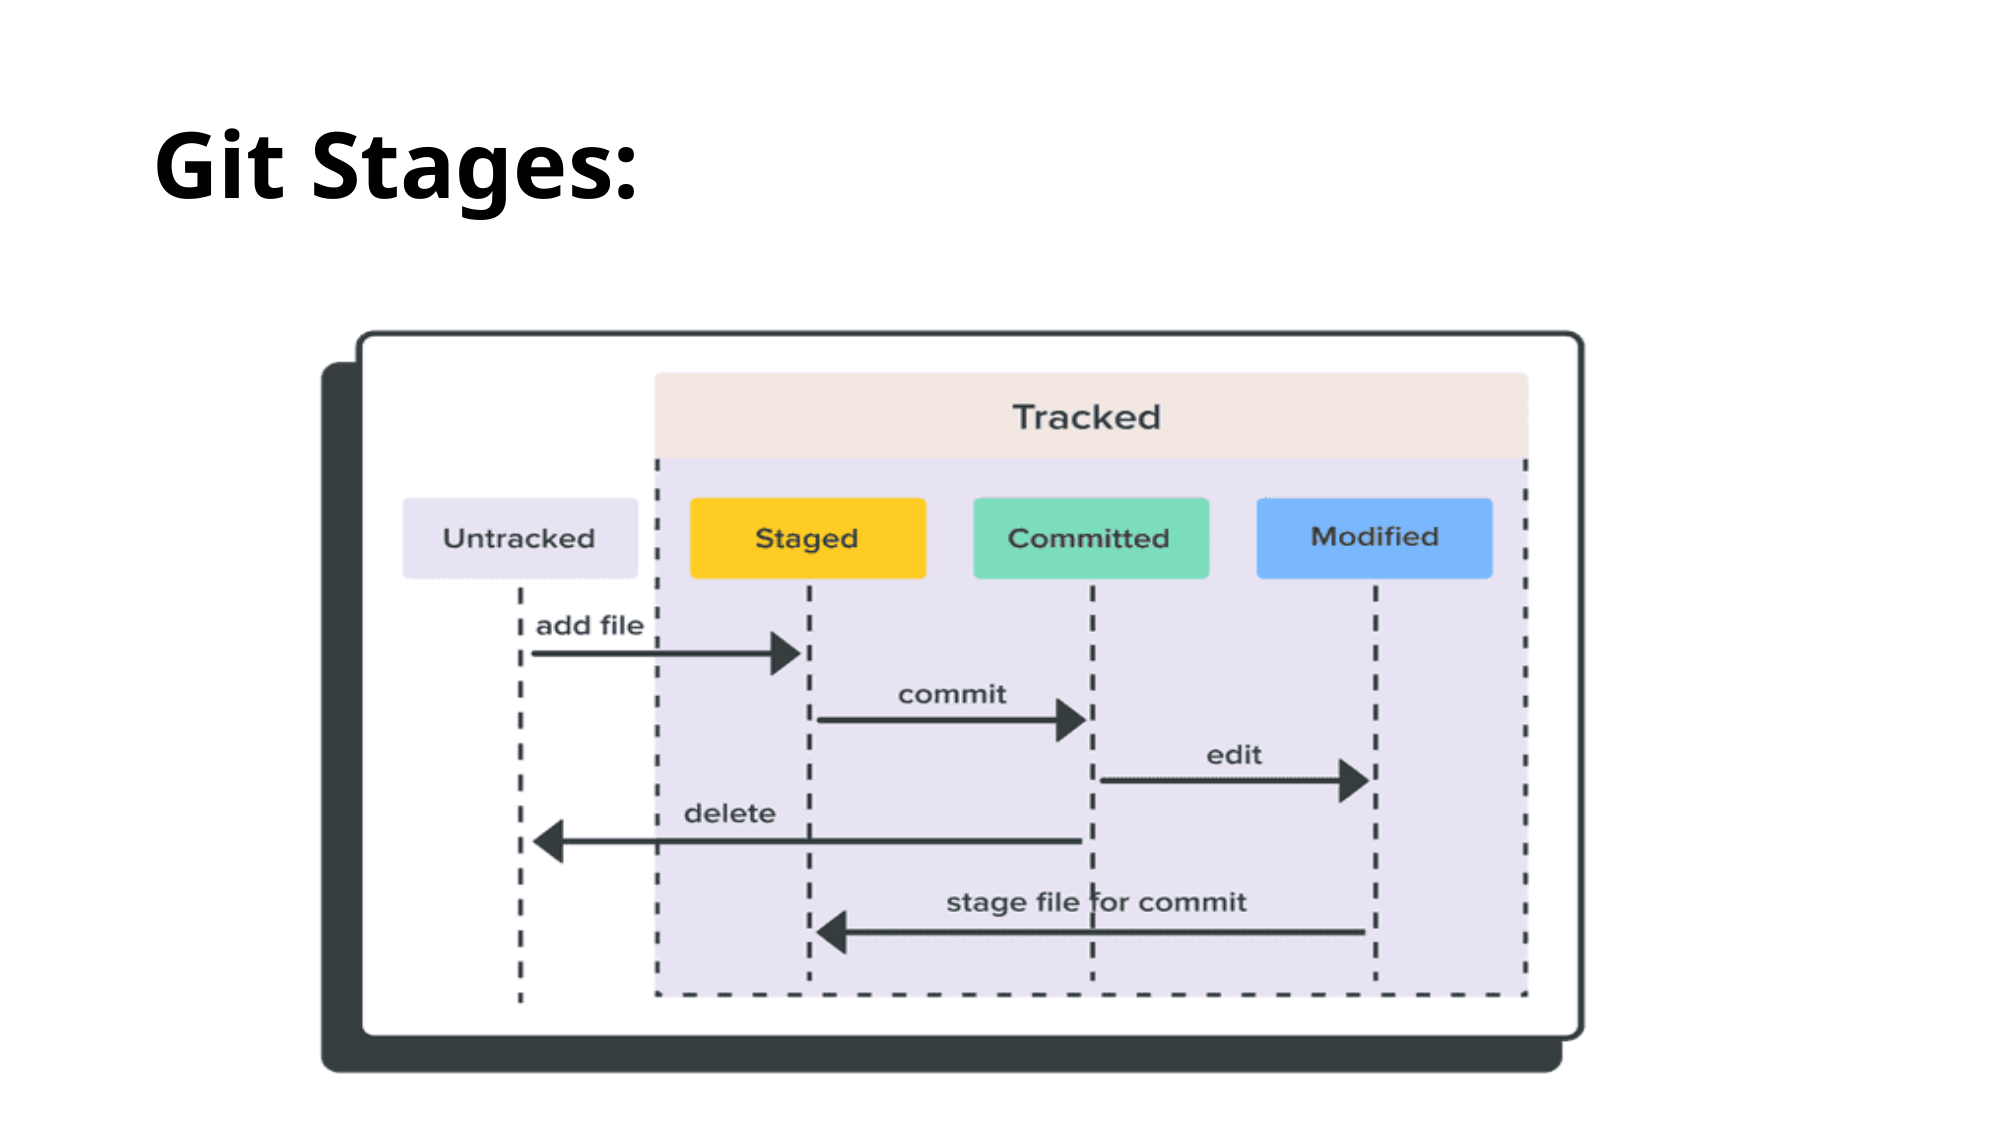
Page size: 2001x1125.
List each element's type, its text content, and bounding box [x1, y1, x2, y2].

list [166, 320, 1742, 1084]
title Git Stages: [137, 59, 1863, 278]
